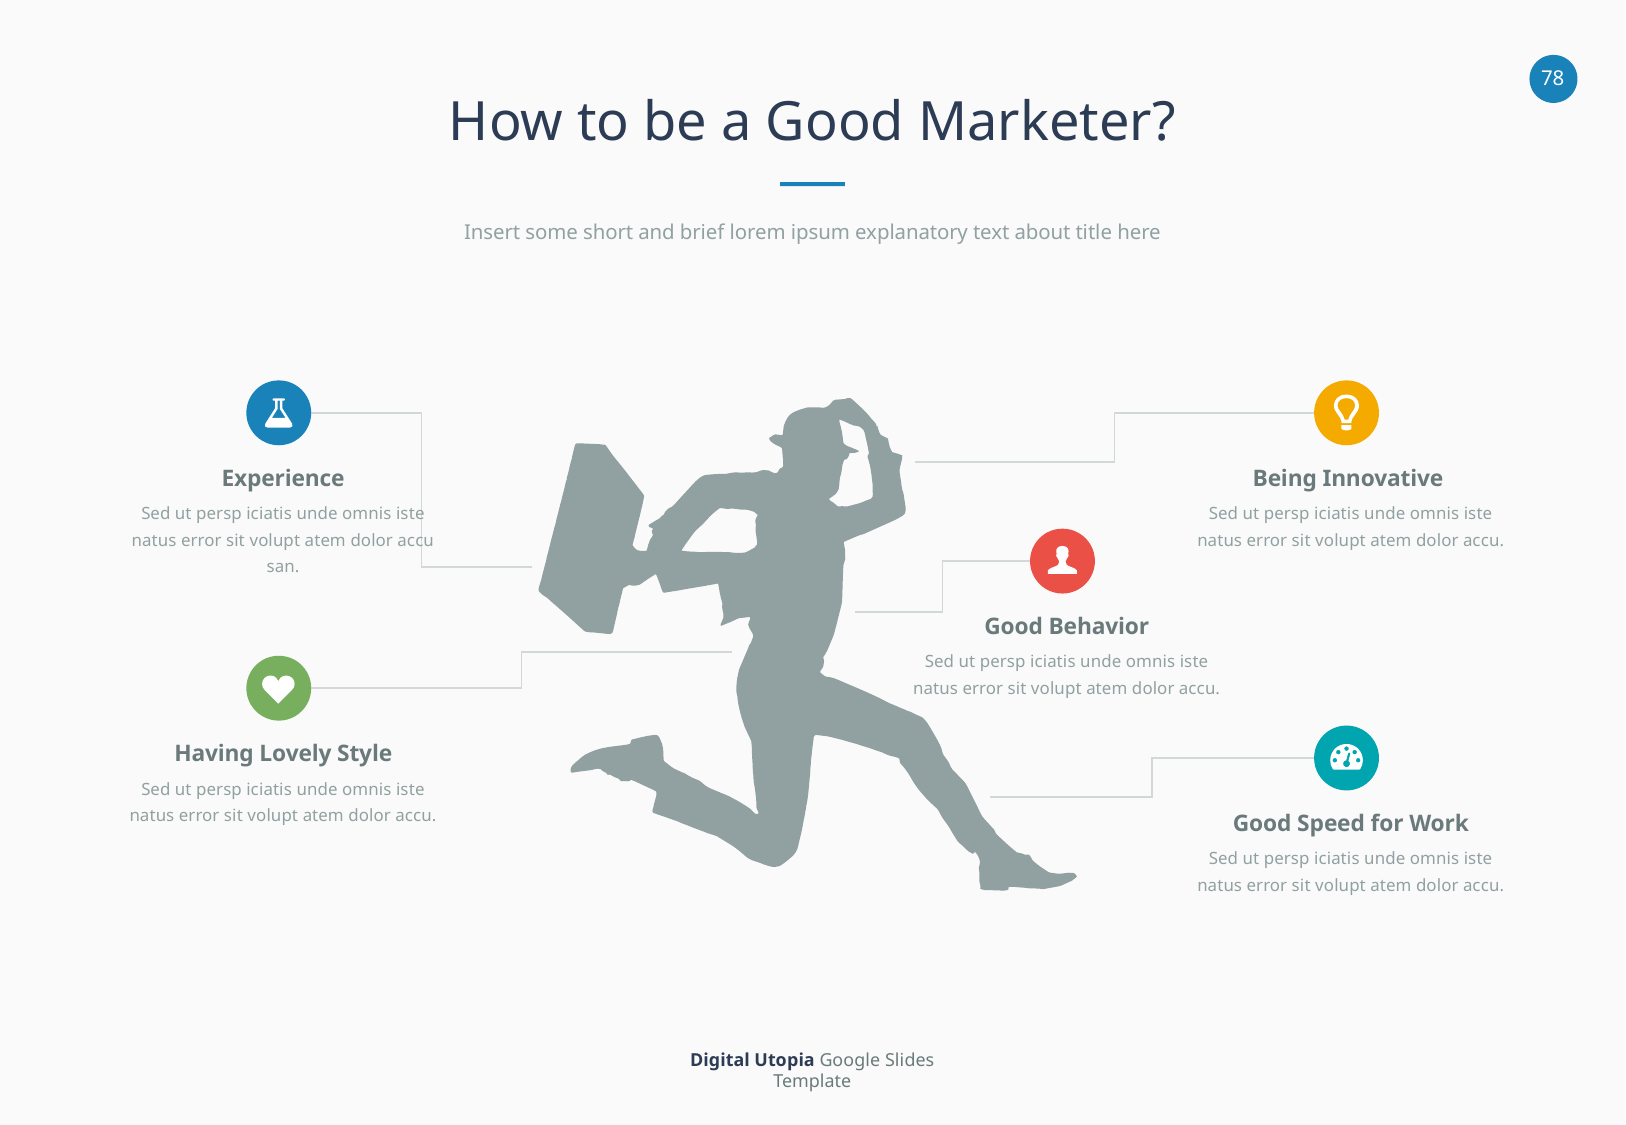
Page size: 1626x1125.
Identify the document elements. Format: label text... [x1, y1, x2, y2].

list How to be a Good Marketer? [121, 86, 1504, 159]
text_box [121, 380, 1513, 896]
list Insert some short and brief lorem ipsum explanatory text about title here [121, 219, 1504, 250]
